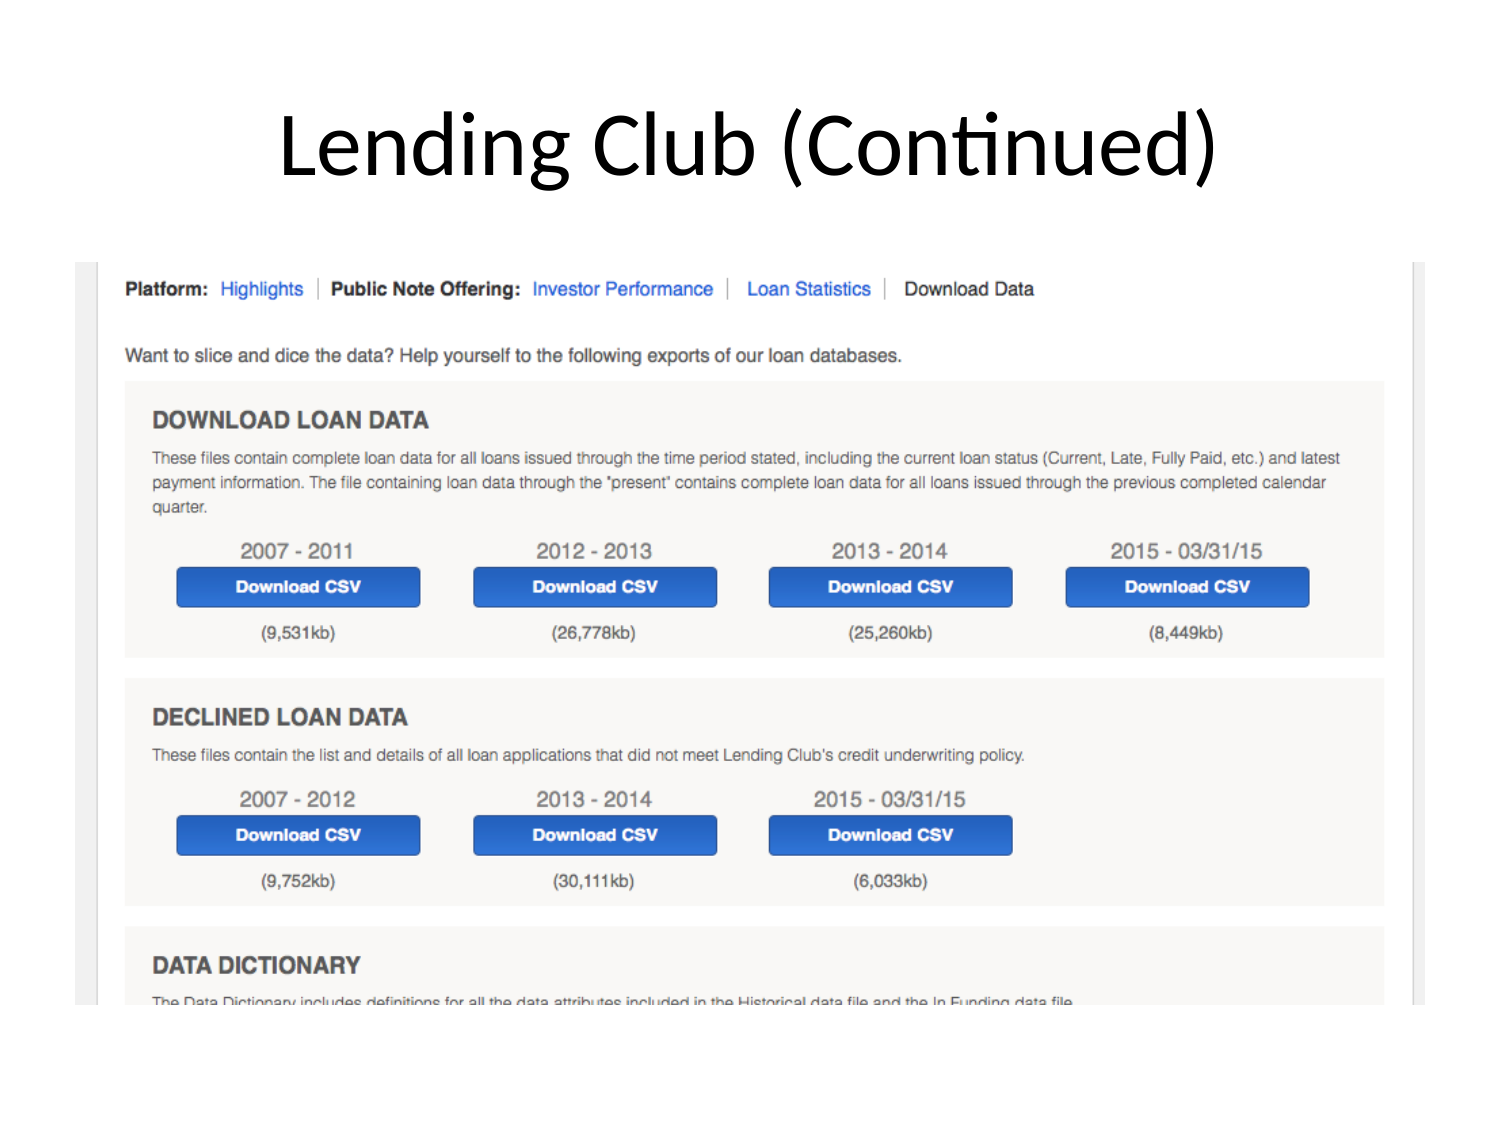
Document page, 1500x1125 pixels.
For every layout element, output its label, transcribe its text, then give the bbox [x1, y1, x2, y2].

title Lending Club (Continued) [75, 45, 1425, 233]
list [74, 262, 1426, 1006]
